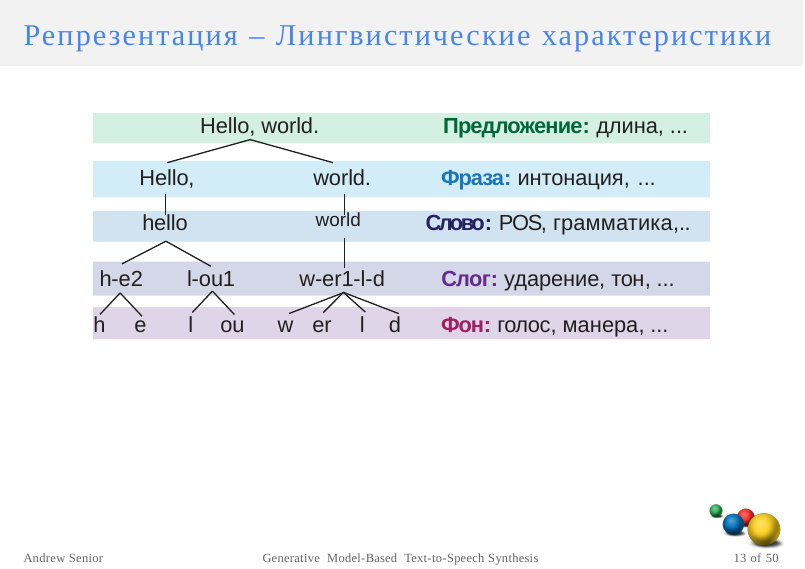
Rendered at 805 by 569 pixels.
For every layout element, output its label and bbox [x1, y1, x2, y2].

text_box [602, 502, 804, 567]
text_box [93, 113, 710, 340]
text_box [260, 549, 543, 567]
text_box [0, 0, 804, 66]
text_box [21, 549, 107, 567]
